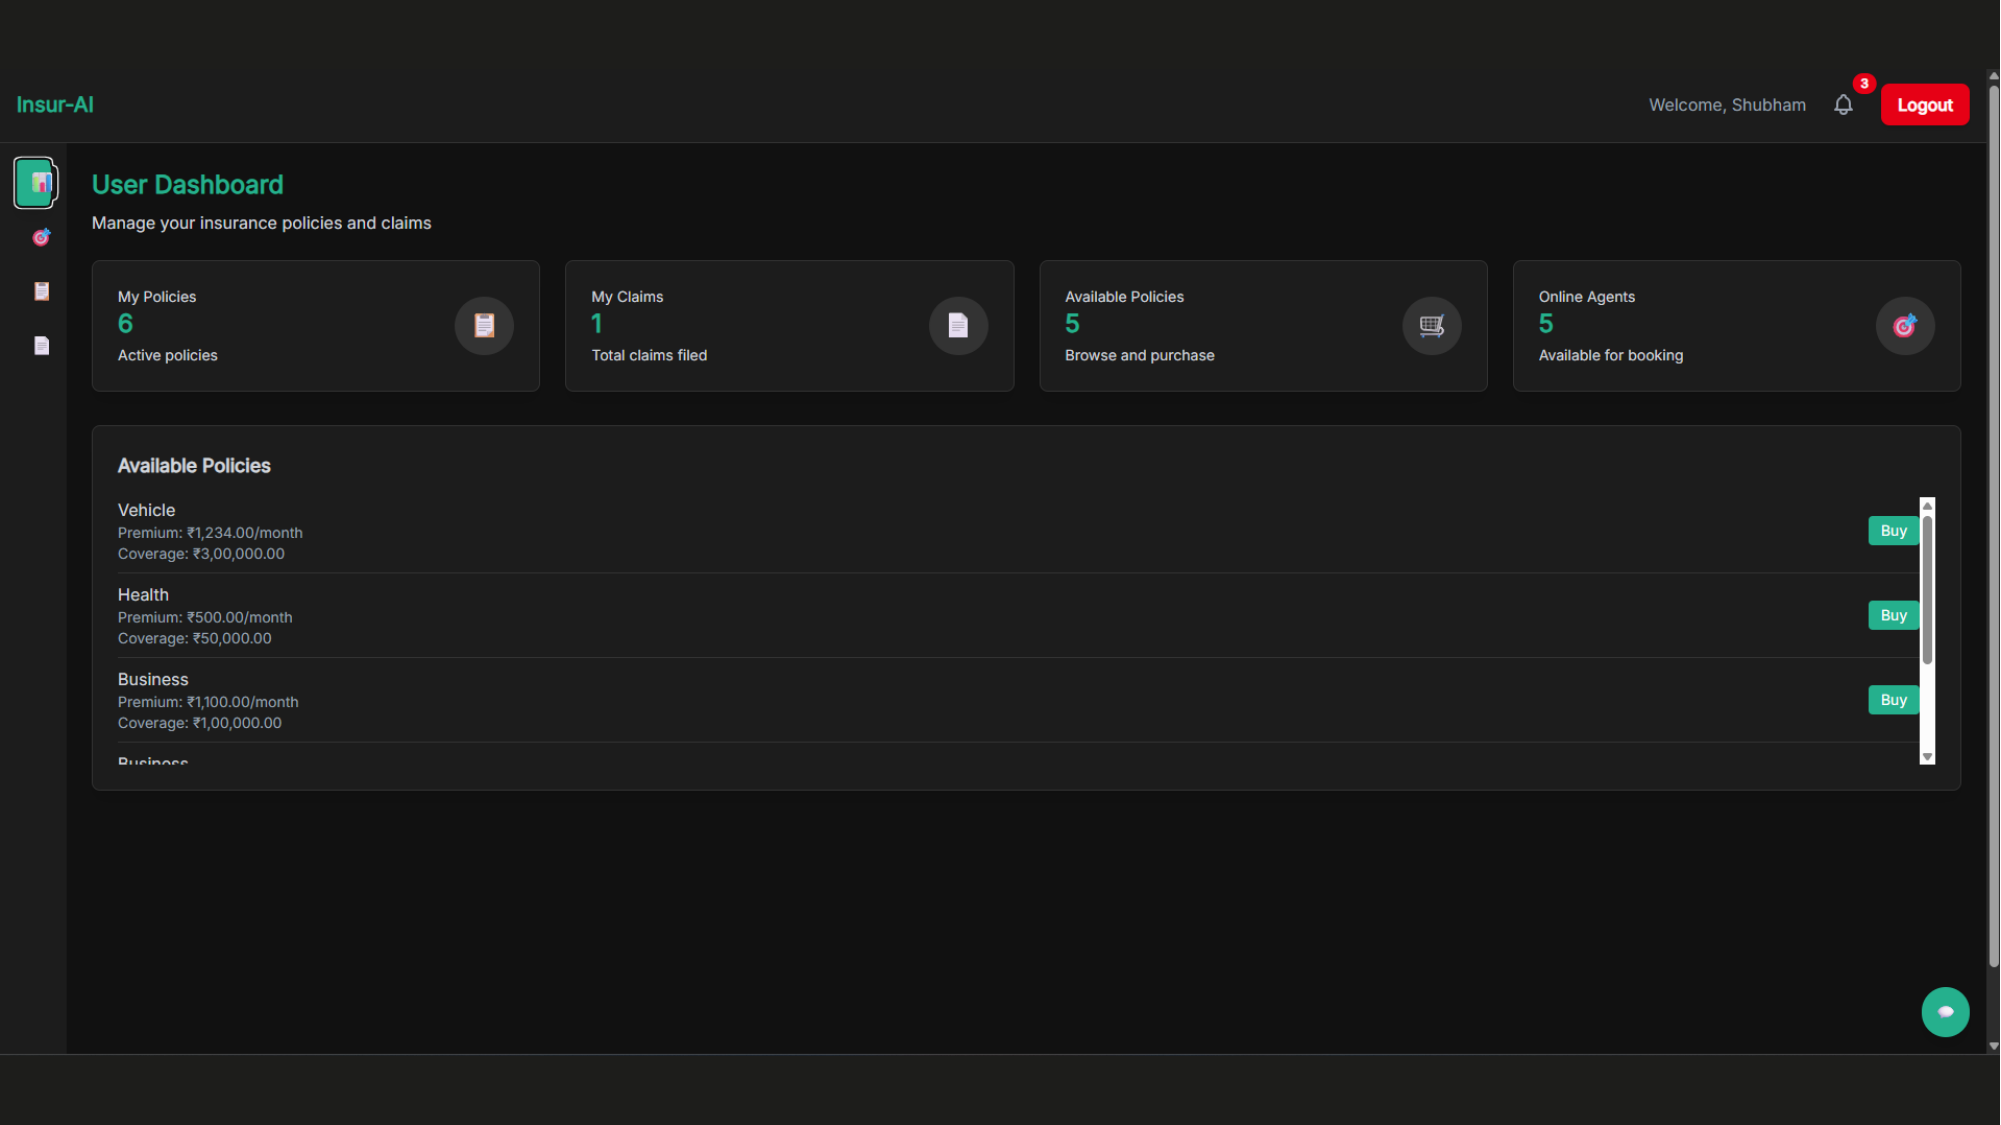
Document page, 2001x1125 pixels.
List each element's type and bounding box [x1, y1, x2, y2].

picture [0, 69, 2000, 1056]
